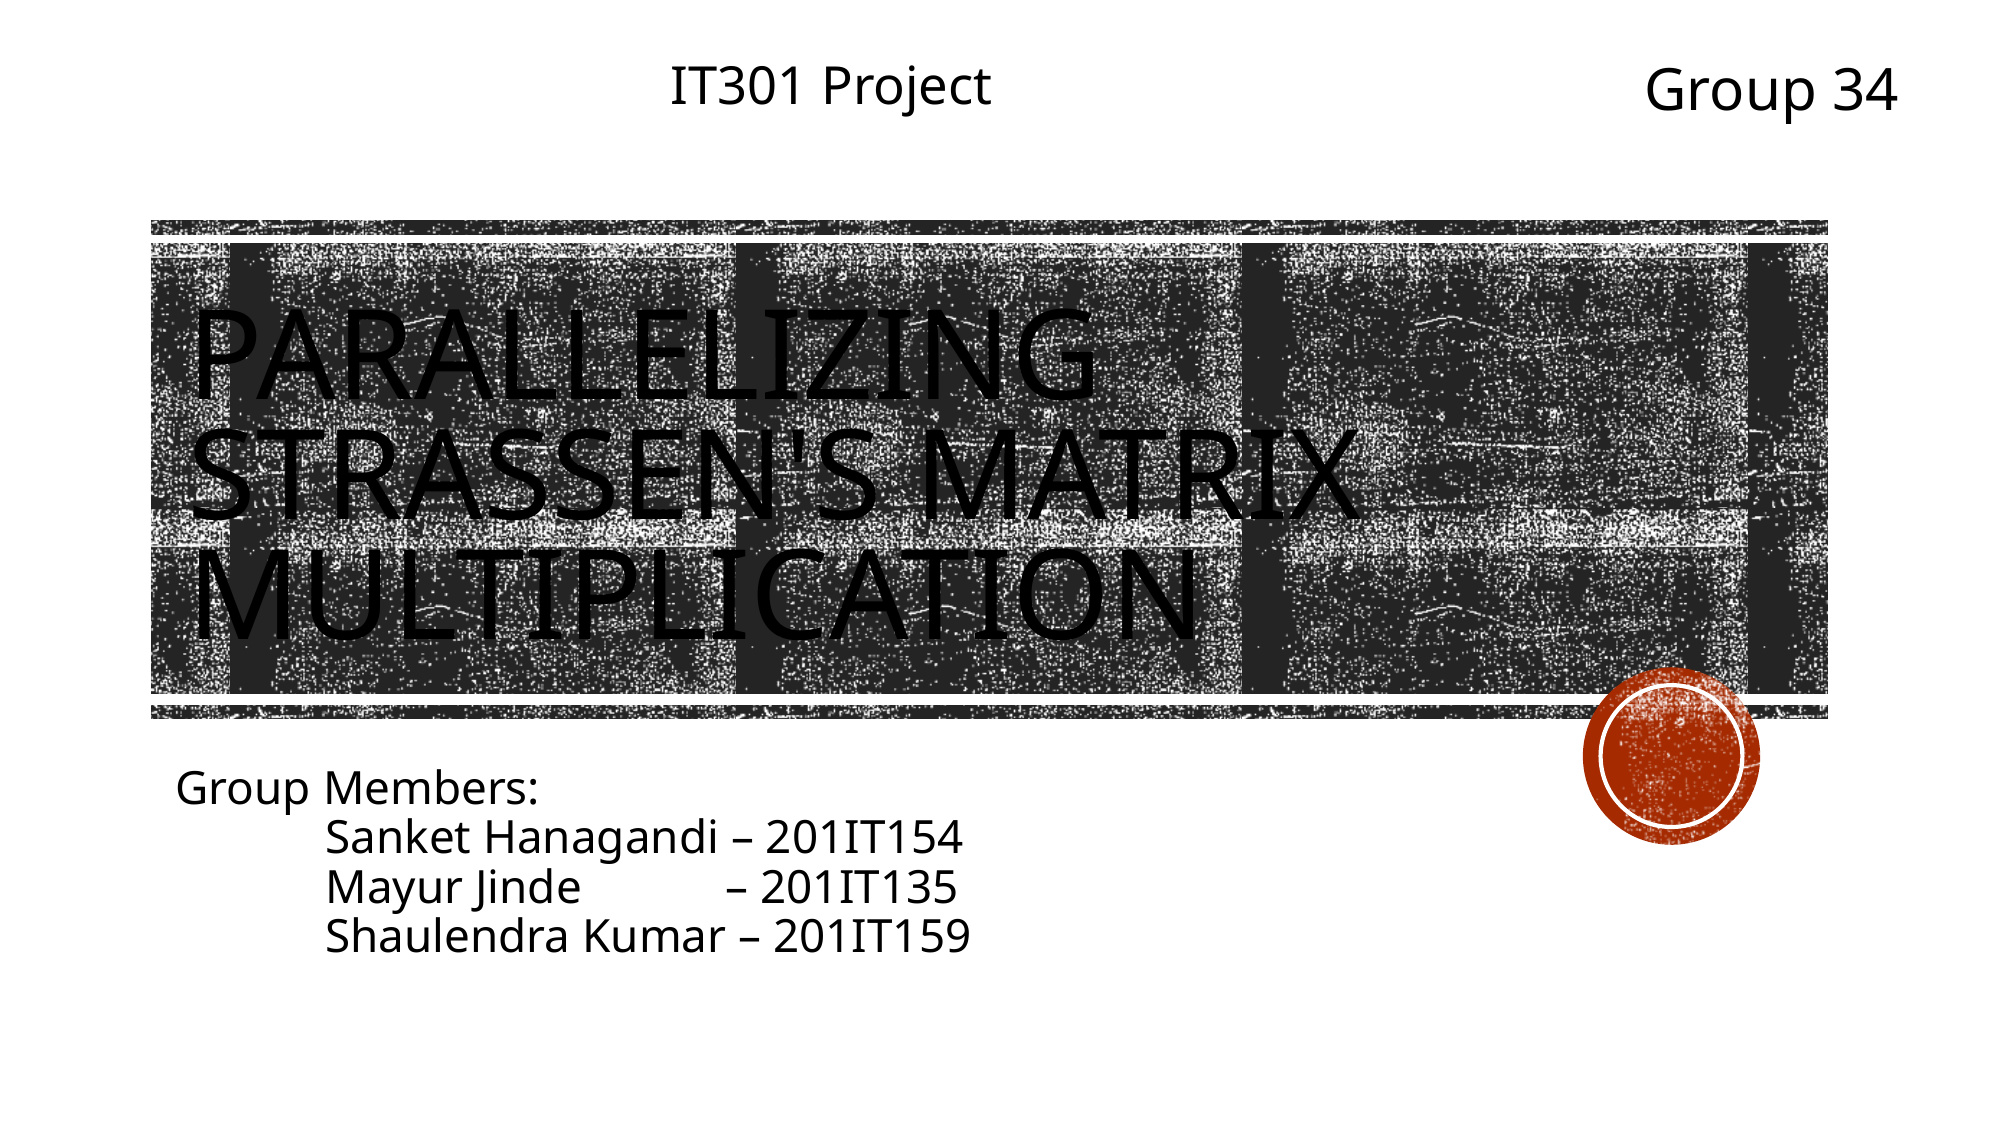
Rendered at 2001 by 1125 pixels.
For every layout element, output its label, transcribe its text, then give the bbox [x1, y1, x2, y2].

text_box Group 34 [1629, 52, 1945, 170]
text_box IT301 Project [655, 52, 1042, 170]
subtitle Group Members: Sanket Hanagandi – 201IT154 Mayur Jinde – 201IT135 Shaulendra Kumar – 201IT159 [160, 757, 1152, 1073]
title Parallelizing Strassen's matrix multiplication [172, 234, 1808, 733]
